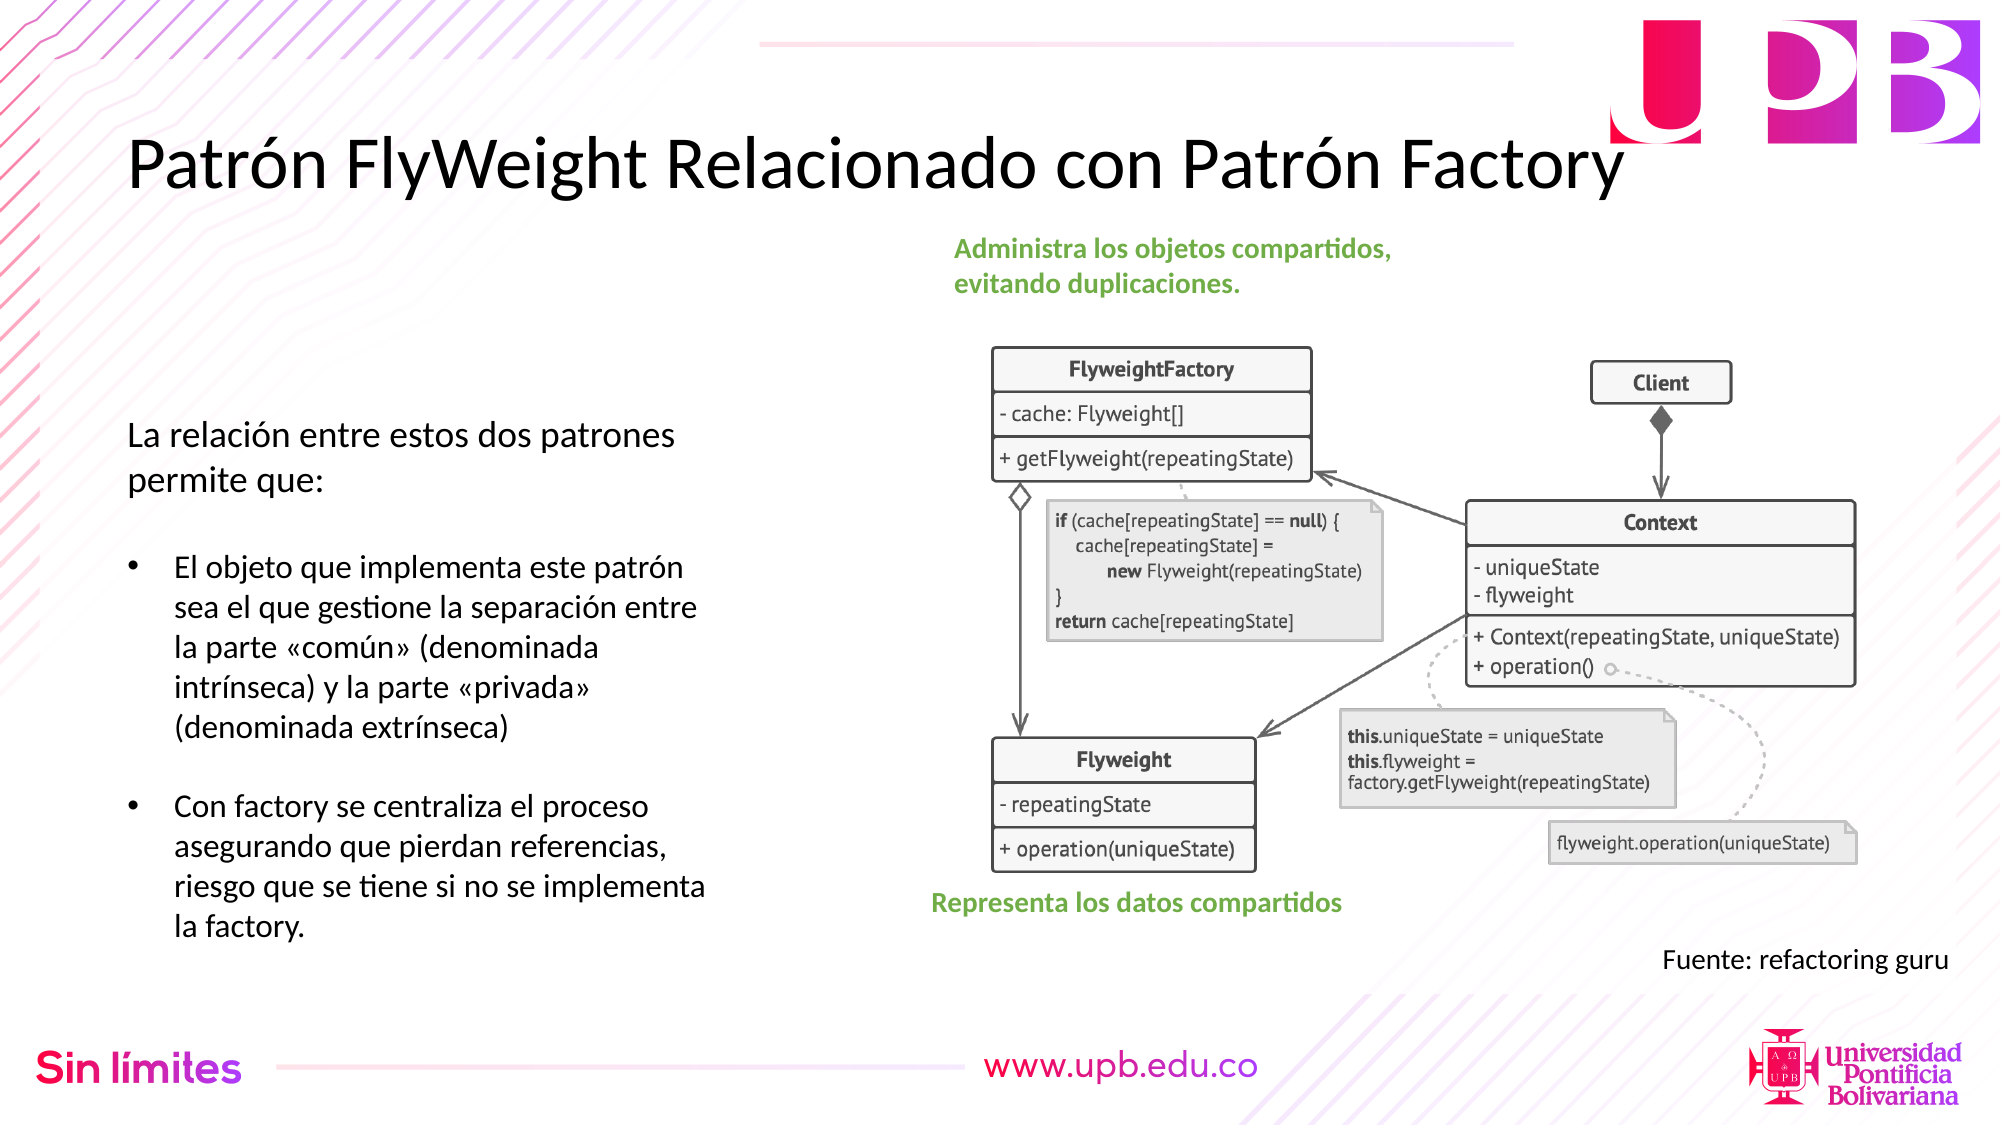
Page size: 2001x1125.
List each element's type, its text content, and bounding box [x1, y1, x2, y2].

text_box Patrón FlyWeight Relacionado con Patrón Factory [112, 106, 1646, 211]
text_box Fuente: refactoring guru [1647, 932, 1965, 983]
picture [0, 0, 2001, 1125]
text_box La relación entre estos dos patrones permite que: El objeto que implementa este patrón sea el que gestione la separación entre la parte «común» (denominada intrínseca) y la parte «privada» (denominada extrínseca) Con factory se centraliza el proceso asegurando que pierdan referencias, riesgo que se tiene si no se implementa la factory. [112, 402, 729, 952]
text_box Administra los objetos compartidos, evitando duplicaciones. [939, 221, 1510, 307]
text_box Representa los datos compartidos [916, 876, 1381, 926]
